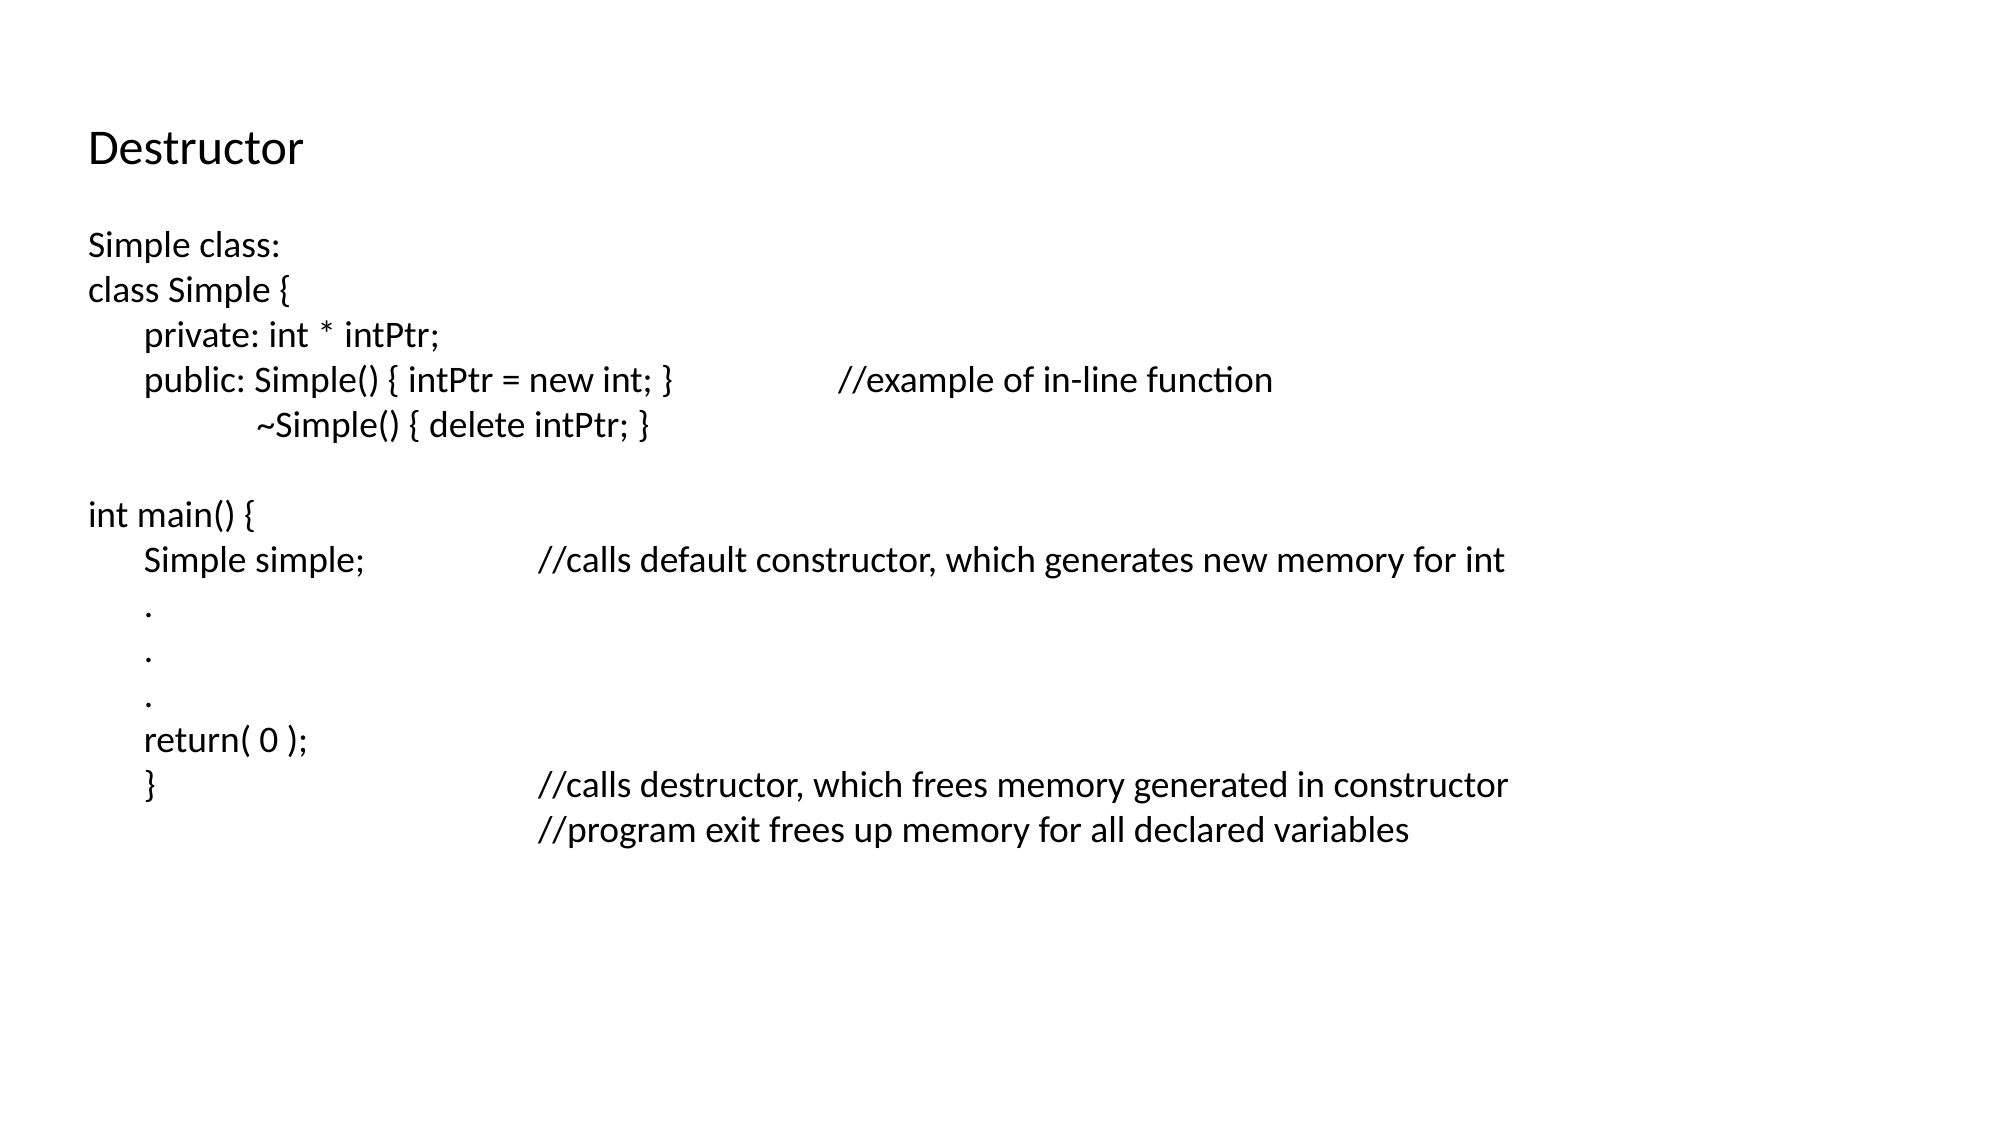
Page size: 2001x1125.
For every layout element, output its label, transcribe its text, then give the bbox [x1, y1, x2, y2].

text_box Destructor Simple class: class Simple { private: int * intPtr; public: Simple() { intPtr = new int; } //example of in-line function ~Simple() { delete intPtr; } int main() { Simple simple; //calls default constructor, which generates new memory for int . . . return( 0 ); } //calls destructor, which frees memory generated in constructor //program exit frees up memory for all declared variables [73, 107, 1944, 858]
